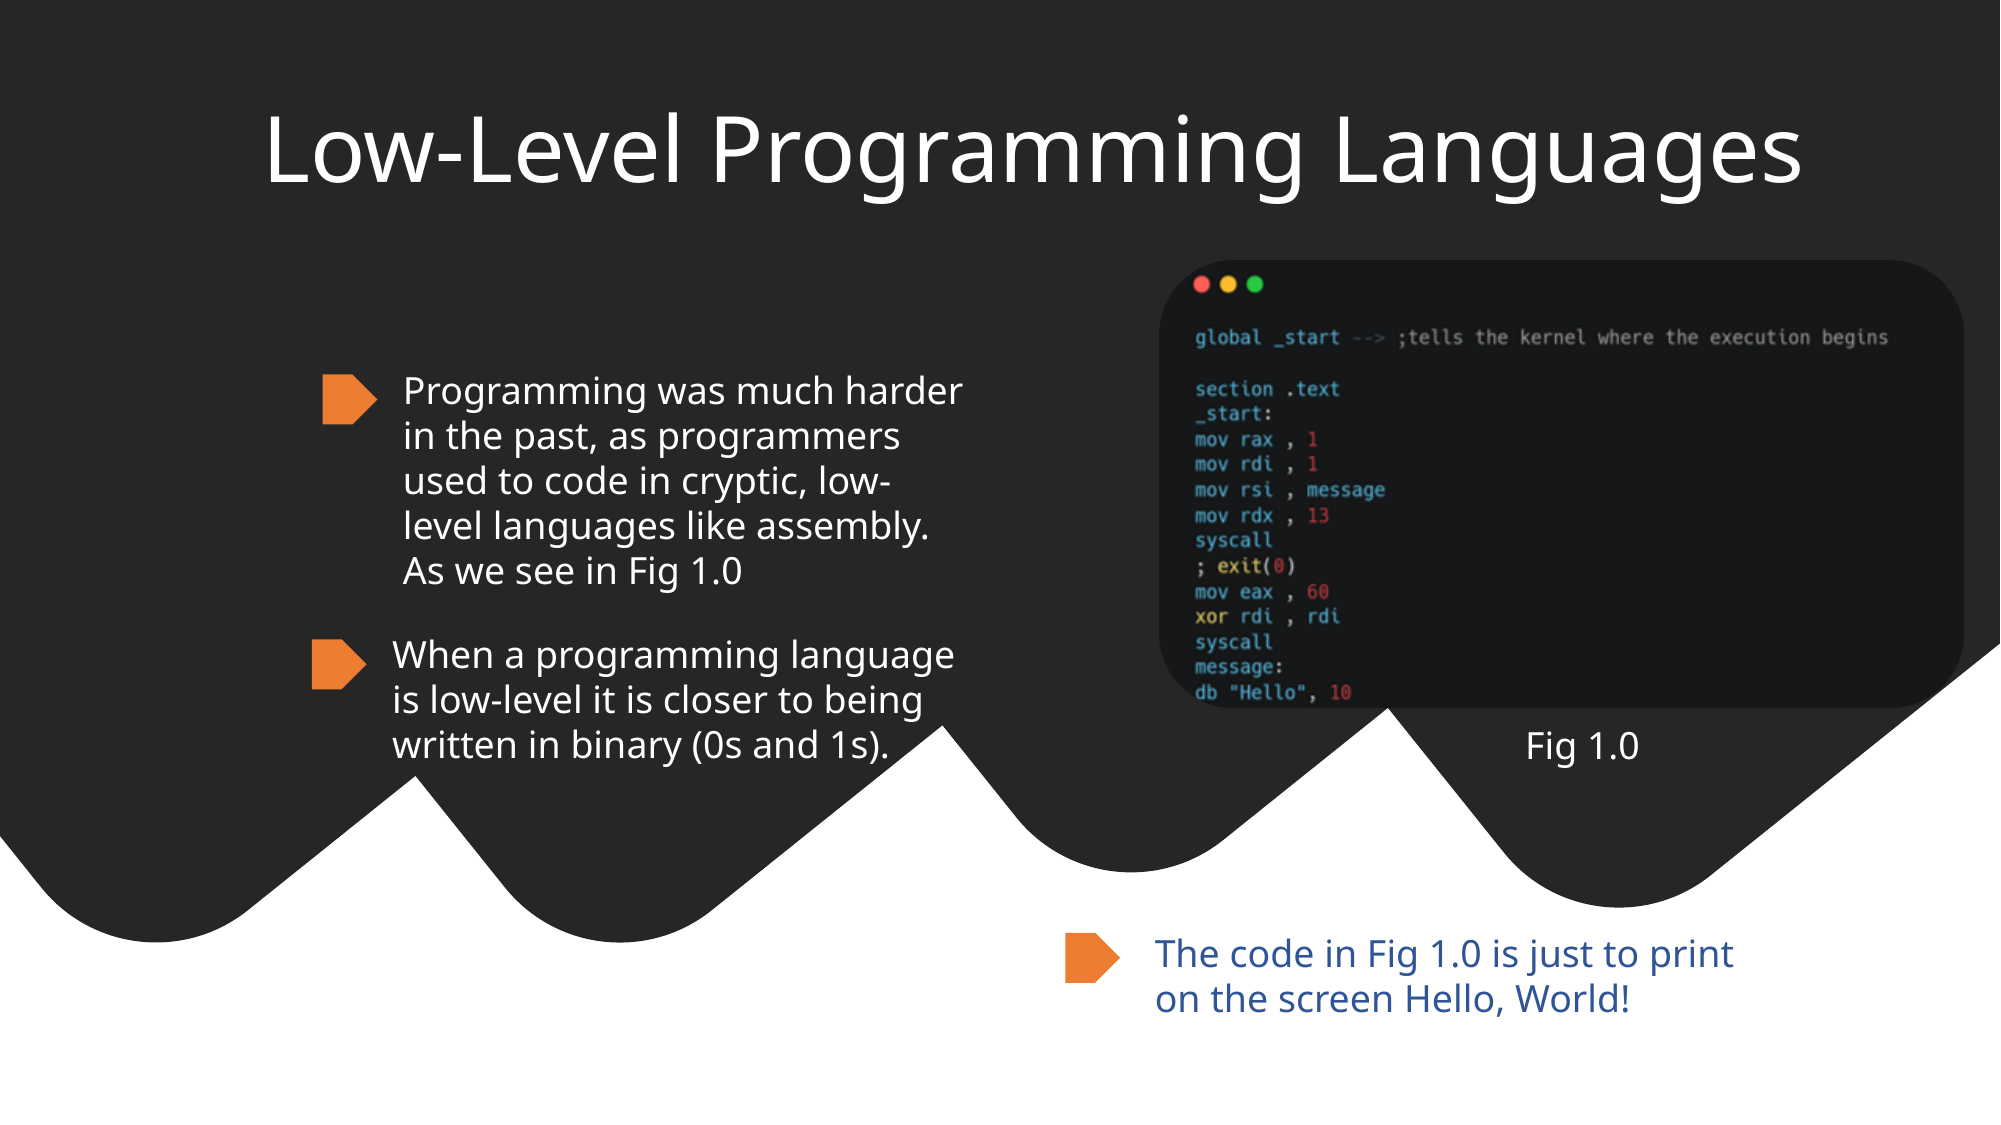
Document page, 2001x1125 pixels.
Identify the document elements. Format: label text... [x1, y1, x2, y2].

text_box [0, 0, 2000, 944]
text_box The code in Fig 1.0 is just to print on the screen Hello, World! [1140, 922, 1763, 1028]
text_box [321, 373, 379, 426]
text_box When a programming language is low-level it is closer to being written in binary (0s and 1s). [377, 624, 1000, 774]
text_box Low-Level Programming Languages [247, 83, 1884, 208]
text_box [310, 638, 369, 691]
text_box Fig 1.0 [1510, 715, 1657, 775]
text_box Programming was much harder in the past, as programmers used to code in cryptic, low-level languages like assembly. As we see in Fig 1.0 [388, 359, 981, 600]
text_box [1064, 931, 1122, 984]
text_box [1157, 258, 1966, 710]
